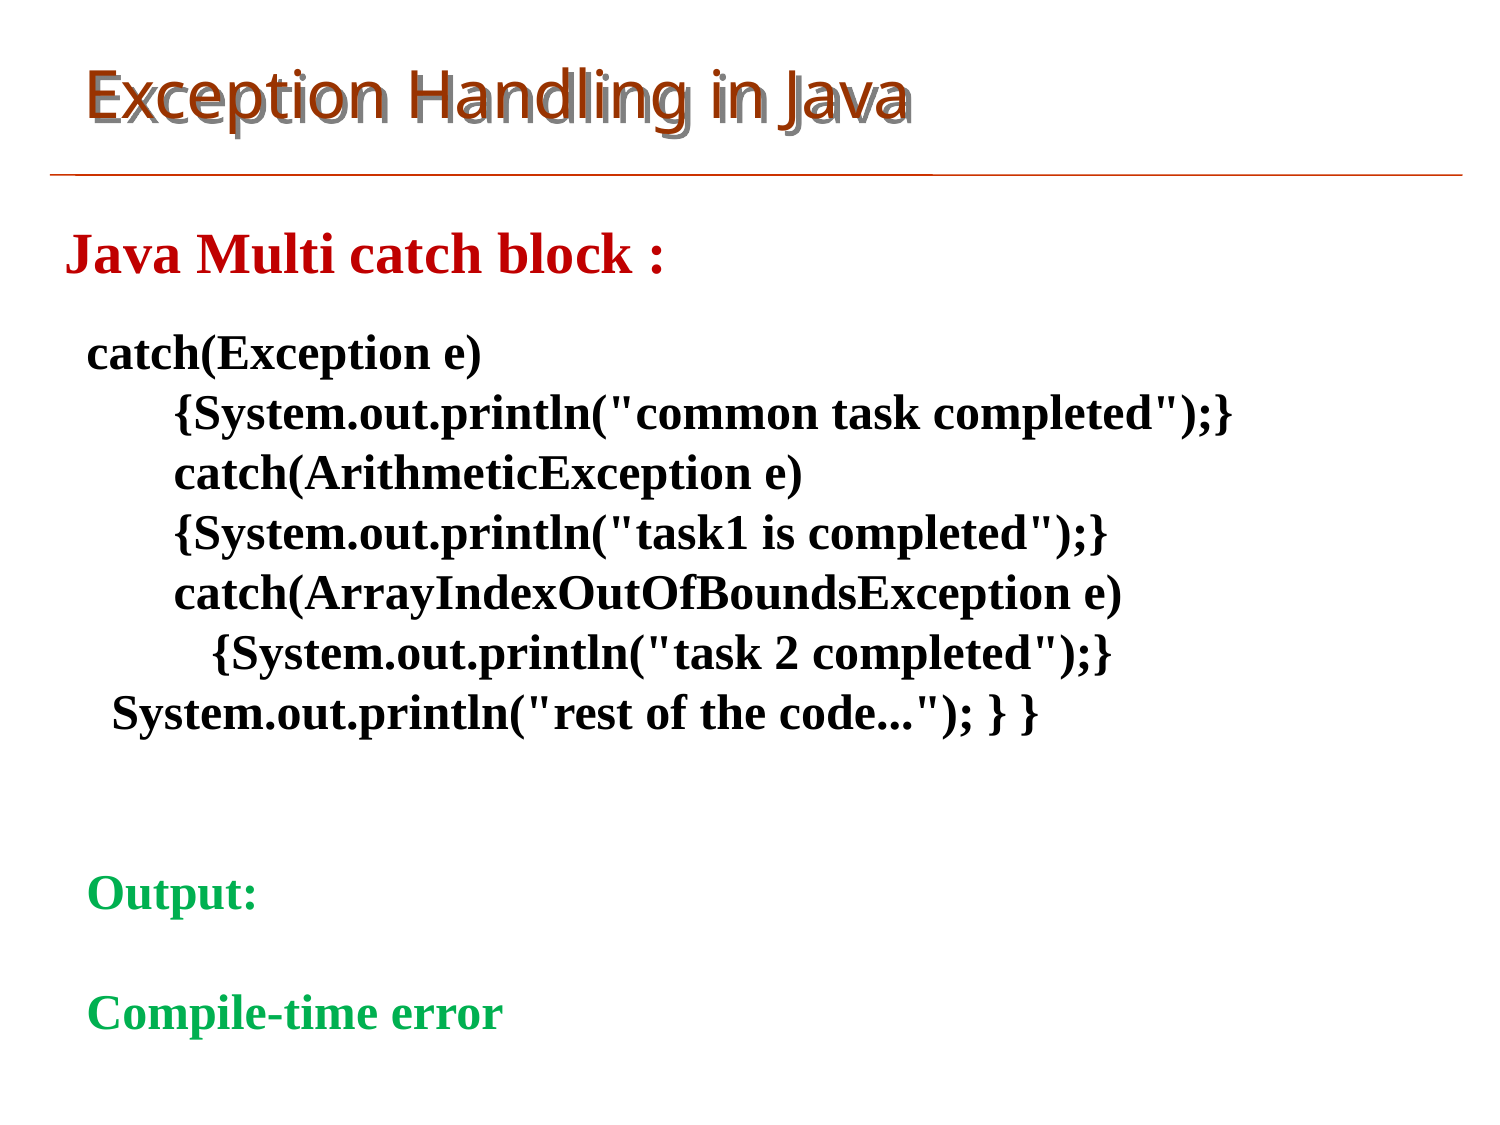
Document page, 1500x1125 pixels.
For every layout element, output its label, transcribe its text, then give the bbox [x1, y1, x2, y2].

text_box Exception Handling in Java [68, 44, 969, 140]
text_box catch(Exception e) {System.out.println("common task completed");} catch(ArithmeticException e) {System.out.println("task1 is completed");} catch(ArrayIndexOutOfBoundsException e) {System.out.println("task 2 completed");} System.out.println("rest of the code..."); } } Output: Compile-time error [71, 312, 1441, 1048]
text_box Java Multi catch block : [49, 208, 1463, 293]
